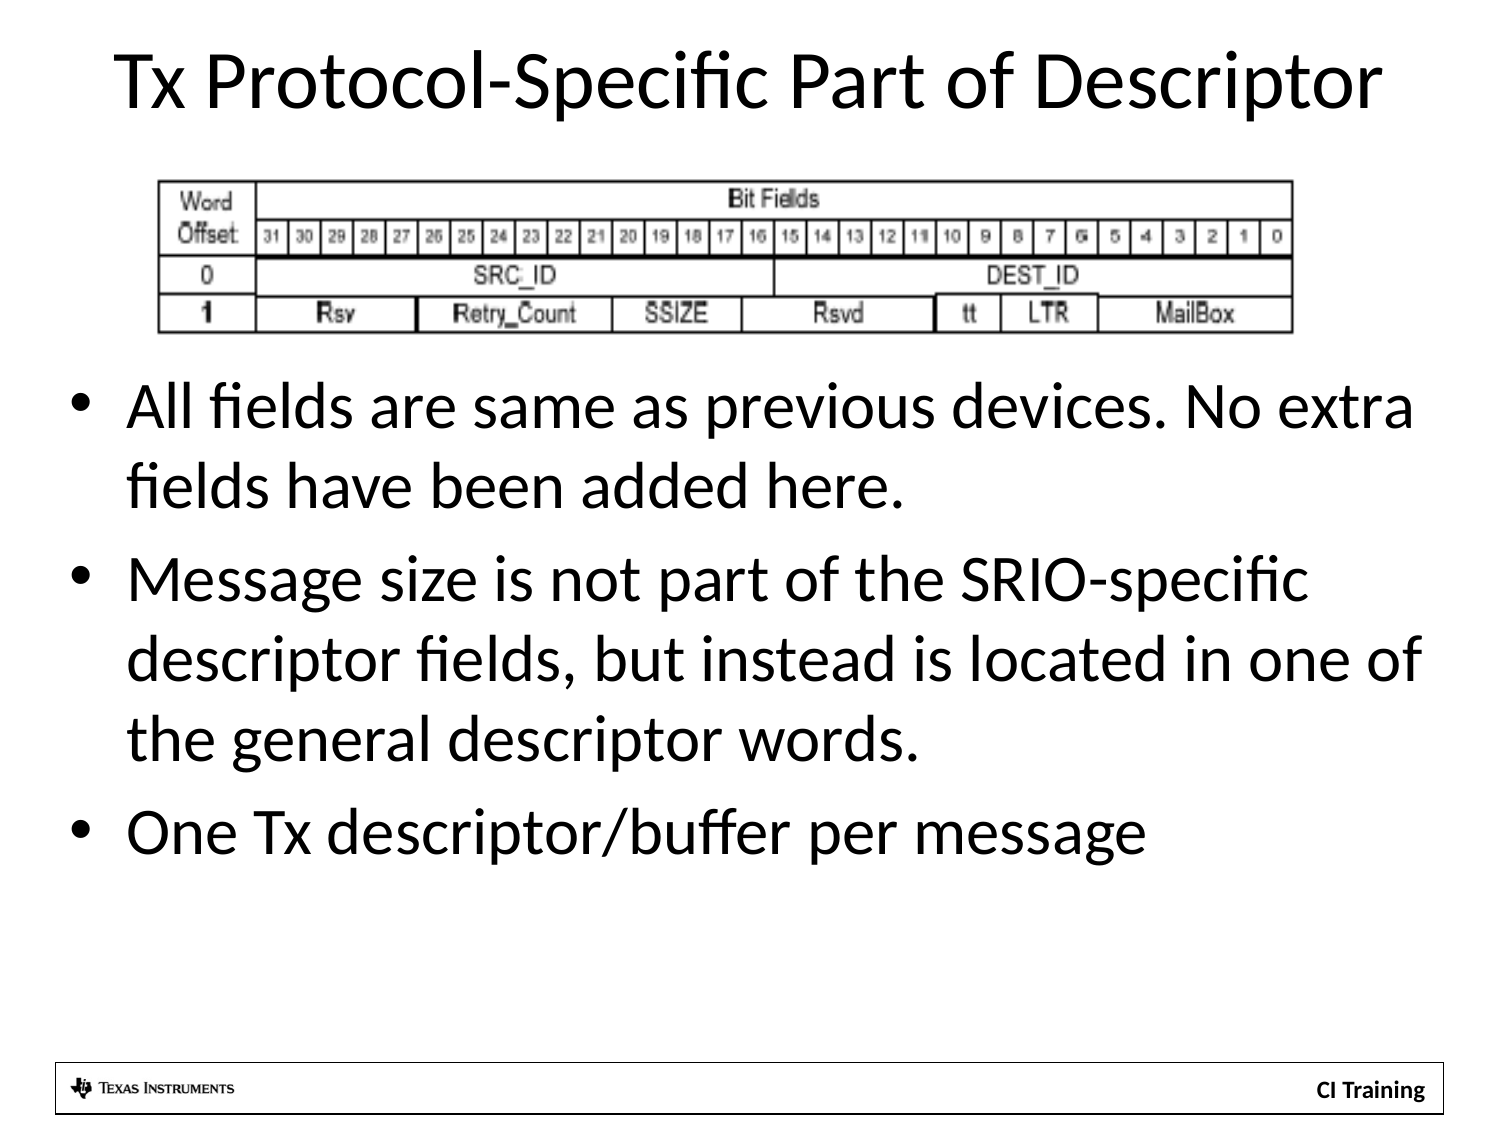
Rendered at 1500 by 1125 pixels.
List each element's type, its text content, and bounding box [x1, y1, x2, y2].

title Tx Protocol-Specific Part of Descriptor [74, 12, 1426, 138]
picture [148, 159, 1306, 348]
list All fields are same as previous devices. No extra fields have been added here. Message size is not part of the SRIO-specific descriptor fields, but instead is located in one of the general descriptor words. One Tx descriptor/buffer per message [54, 353, 1444, 965]
picture [59, 1066, 245, 1110]
